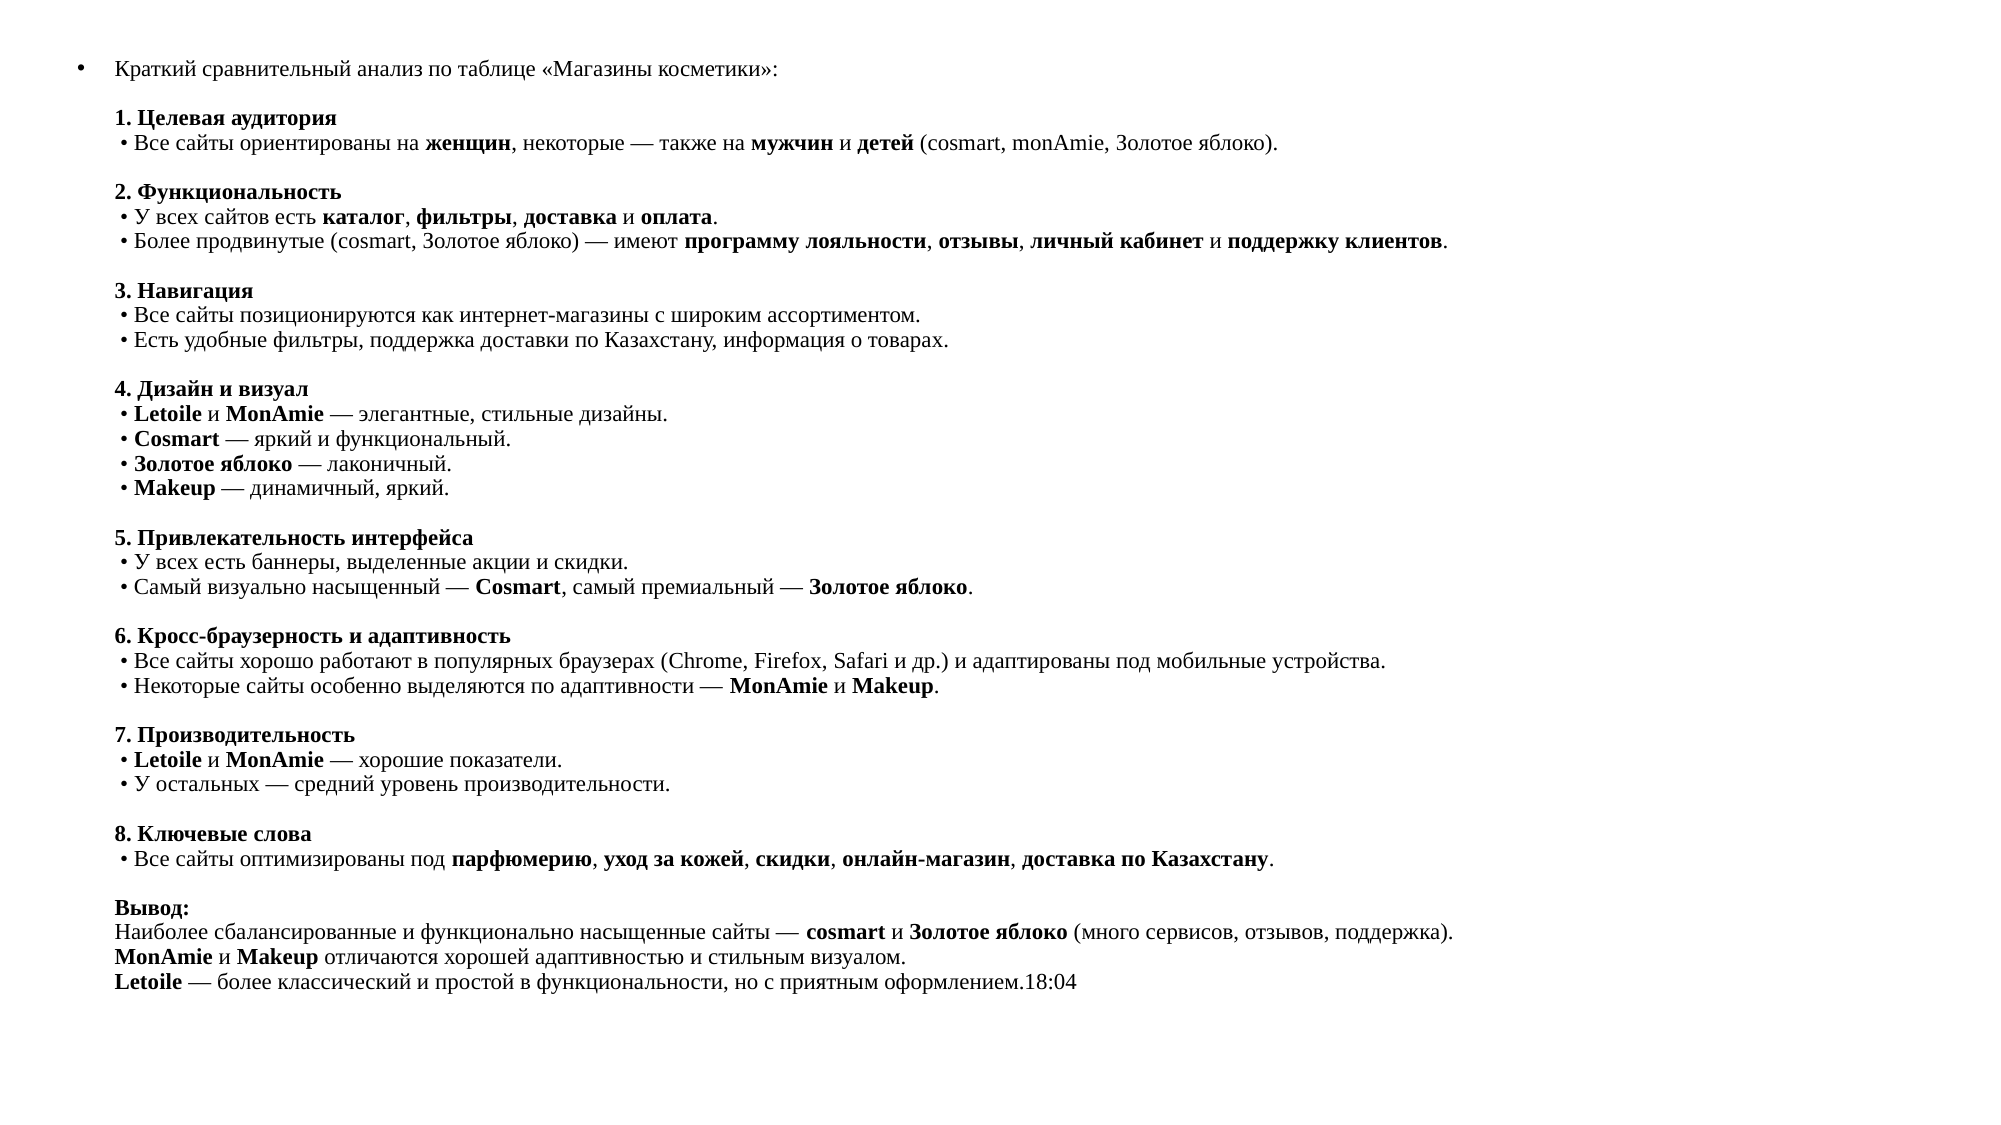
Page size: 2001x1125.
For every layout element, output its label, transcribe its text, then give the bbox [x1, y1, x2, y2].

list Краткий сравнительный анализ по таблице «Магазины косметики»: 1. Целевая аудитория • Все сайты ориентированы на женщин, некоторые — также на мужчин и детей (cosmart, monAmie, Золотое яблоко). 2. Функциональность • У всех сайтов есть каталог, фильтры, доставка и оплата. • Более продвинутые (cosmart, Золотое яблоко) — имеют программу лояльности, отзывы, личный кабинет и поддержку клиентов. 3. Навигация • Все сайты позиционируются как интернет-магазины с широким ассортиментом. • Есть удобные фильтры, поддержка доставки по Казахстану, информация о товарах. 4. Дизайн и визуал • Letoile и MonAmie — элегантные, стильные дизайны. • Cosmart — яркий и функциональный. • Золотое яблоко — лаконичный. • Makeup — динамичный, яркий. 5. Привлекательность интерфейса • У всех есть баннеры, выделенные акции и скидки. • Самый визуально насыщенный — Cosmart, самый премиальный — Золотое яблоко. 6. Кросс-браузерность и адаптивность • Все сайты хорошо работают в популярных браузерах (Chrome, Firefox, Safari и др.) и адаптированы под мобильные устройства. • Некоторые сайты особенно выделяются по адаптивности — MonAmie и Makeup. 7. Производительность • Letoile и MonAmie — хорошие показатели. • У остальных — средний уровень производительности. 8. Ключевые слова • Все сайты оптимизированы под парфюмерию, уход за кожей, скидки, онлайн-магазин, доставка по Казахстану. Вывод: Наиболее сбалансированные и функционально насыщенные сайты — cosmart и Золотое яблоко (много сервисов, отзывов, поддержка). MonAmie и Makeup отличаются хорошей адаптивностью и стильным визуалом. Letoile — более классический и простой в функциональности, но с приятным оформлением.18:04 [62, 48, 1805, 914]
